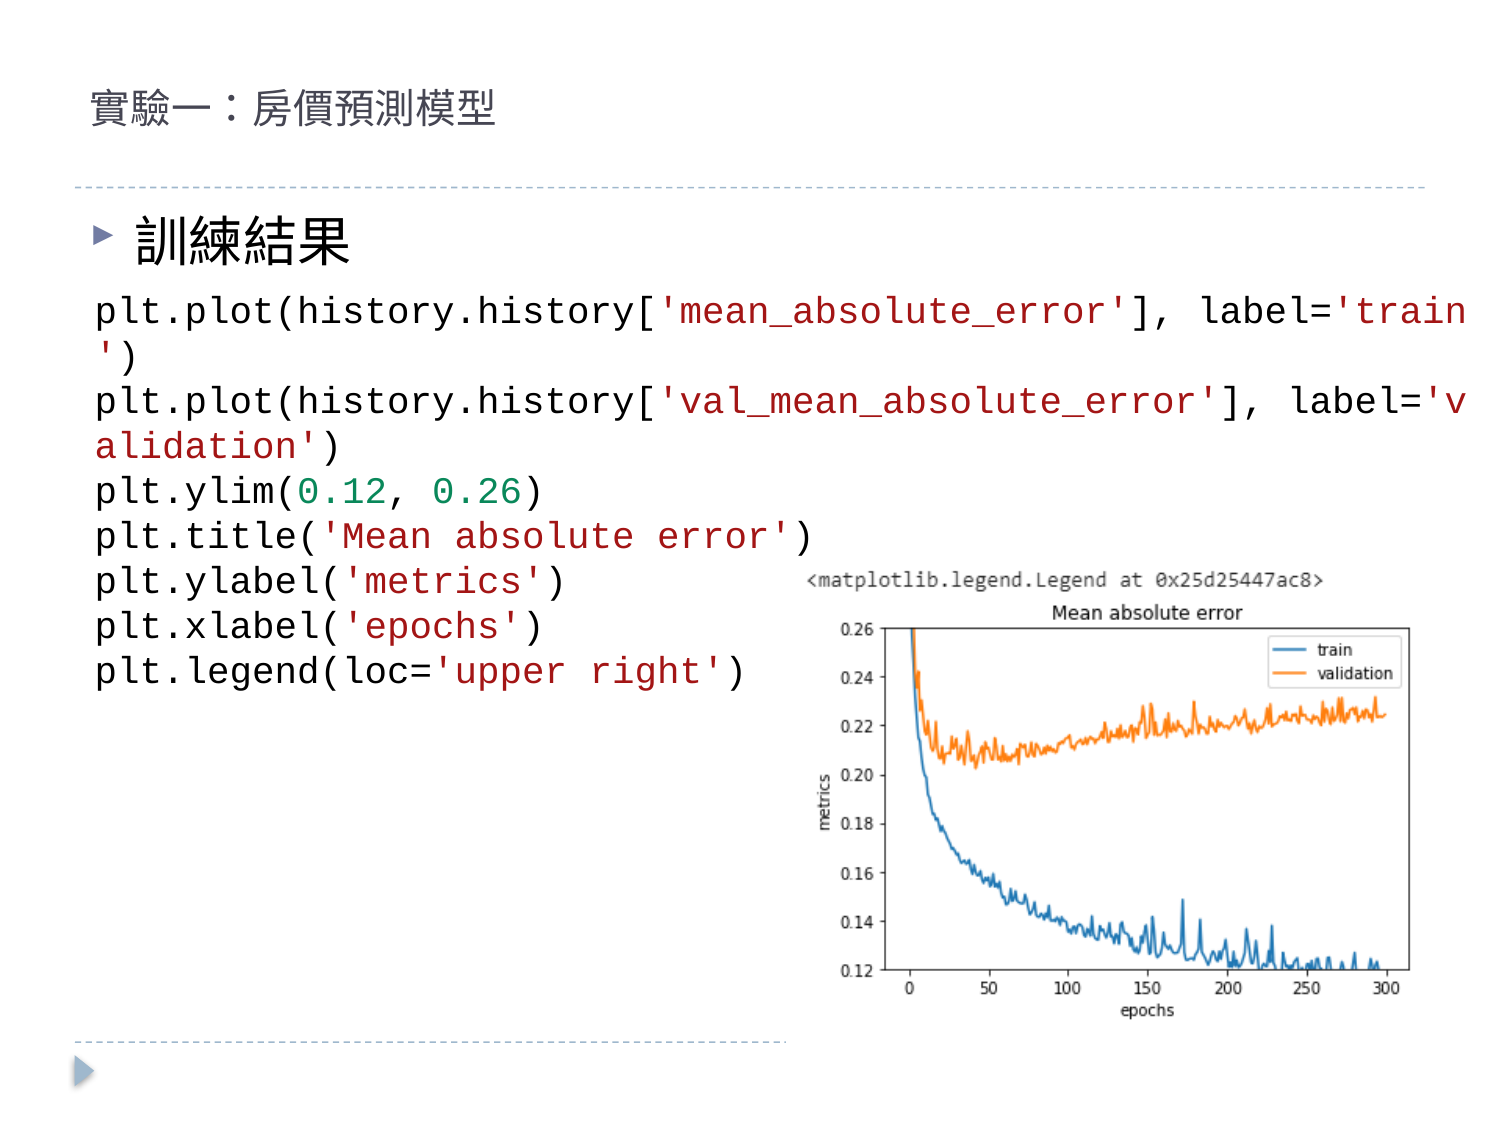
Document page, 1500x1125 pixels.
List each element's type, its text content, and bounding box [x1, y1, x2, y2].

picture [786, 562, 1454, 1043]
text_box plt.plot(history.history['mean_absolute_error'], label='train') plt.plot(history.history['val_mean_absolute_error'], label='validation') plt.ylim(0.12, 0.26) plt.title('Mean absolute error') plt.ylabel('metrics') plt.xlabel('epochs') plt.legend(loc='upper right') [79, 278, 1500, 699]
title 實驗一：房價預測模型 [75, 24, 1425, 188]
list 訓練結果 [75, 200, 1425, 1010]
